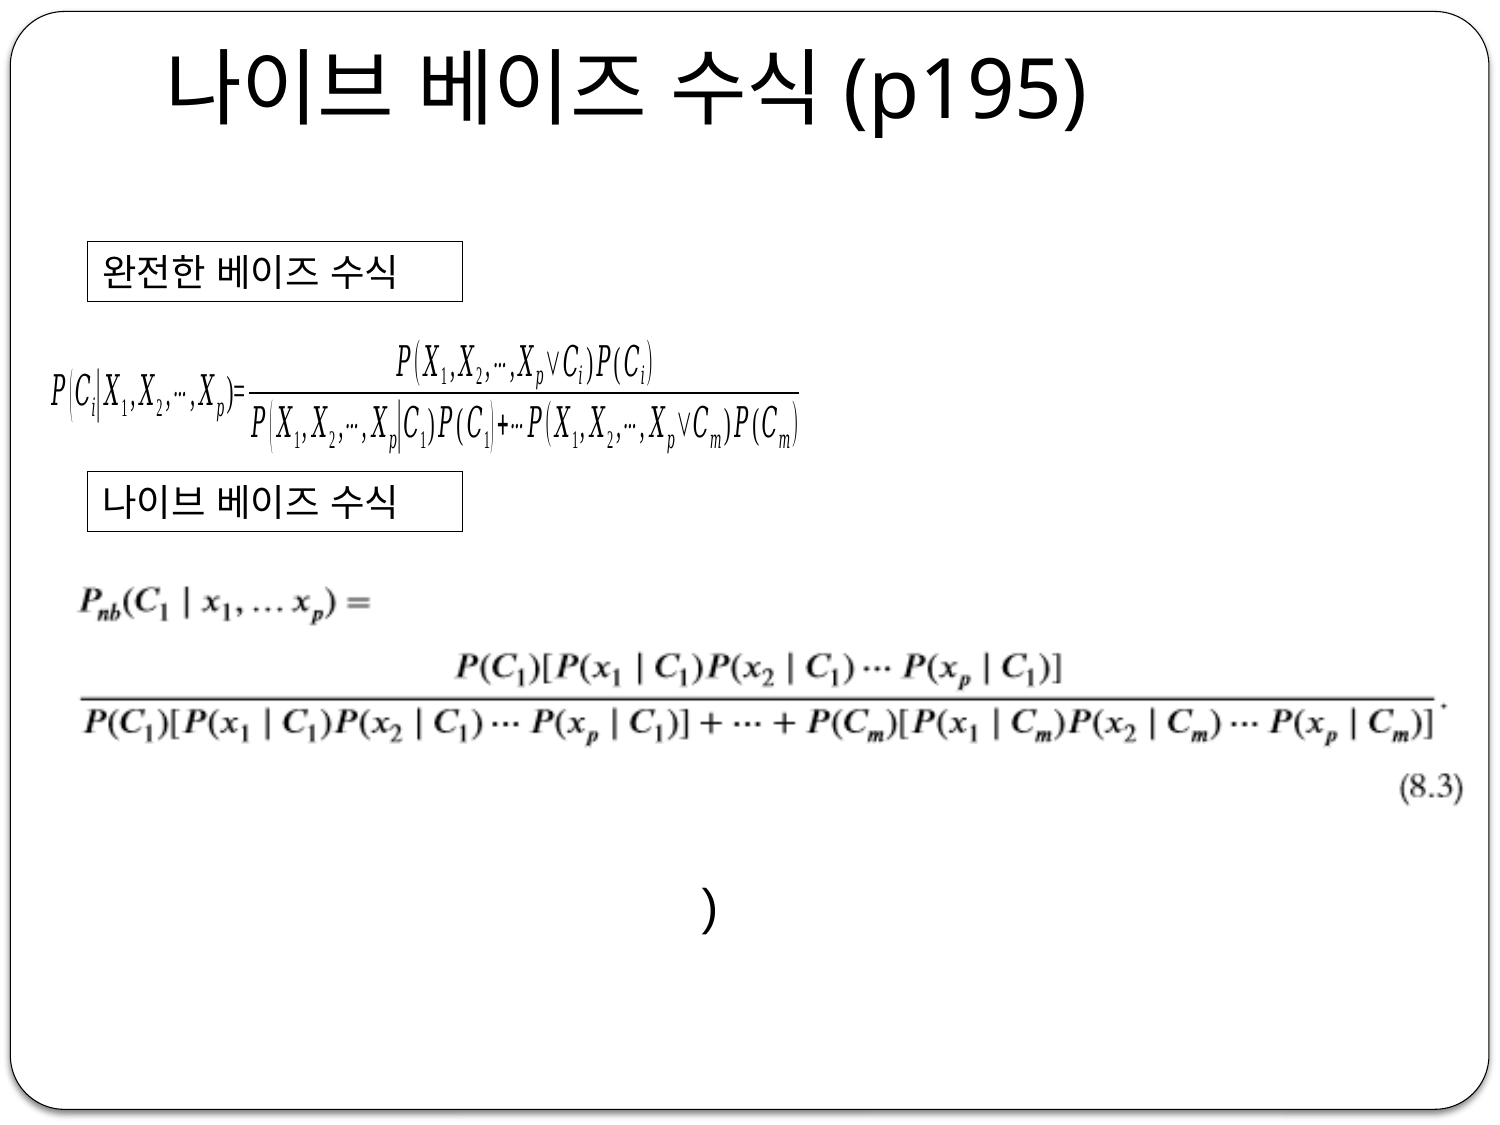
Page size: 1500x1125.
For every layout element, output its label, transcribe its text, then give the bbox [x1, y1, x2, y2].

text_box 완전한 베이즈 수식 [87, 241, 463, 302]
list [62, 555, 1469, 845]
title 나이브 베이즈 수식(p195) [150, 45, 1425, 150]
text_box 나이브 베이즈 수식 [87, 471, 463, 532]
